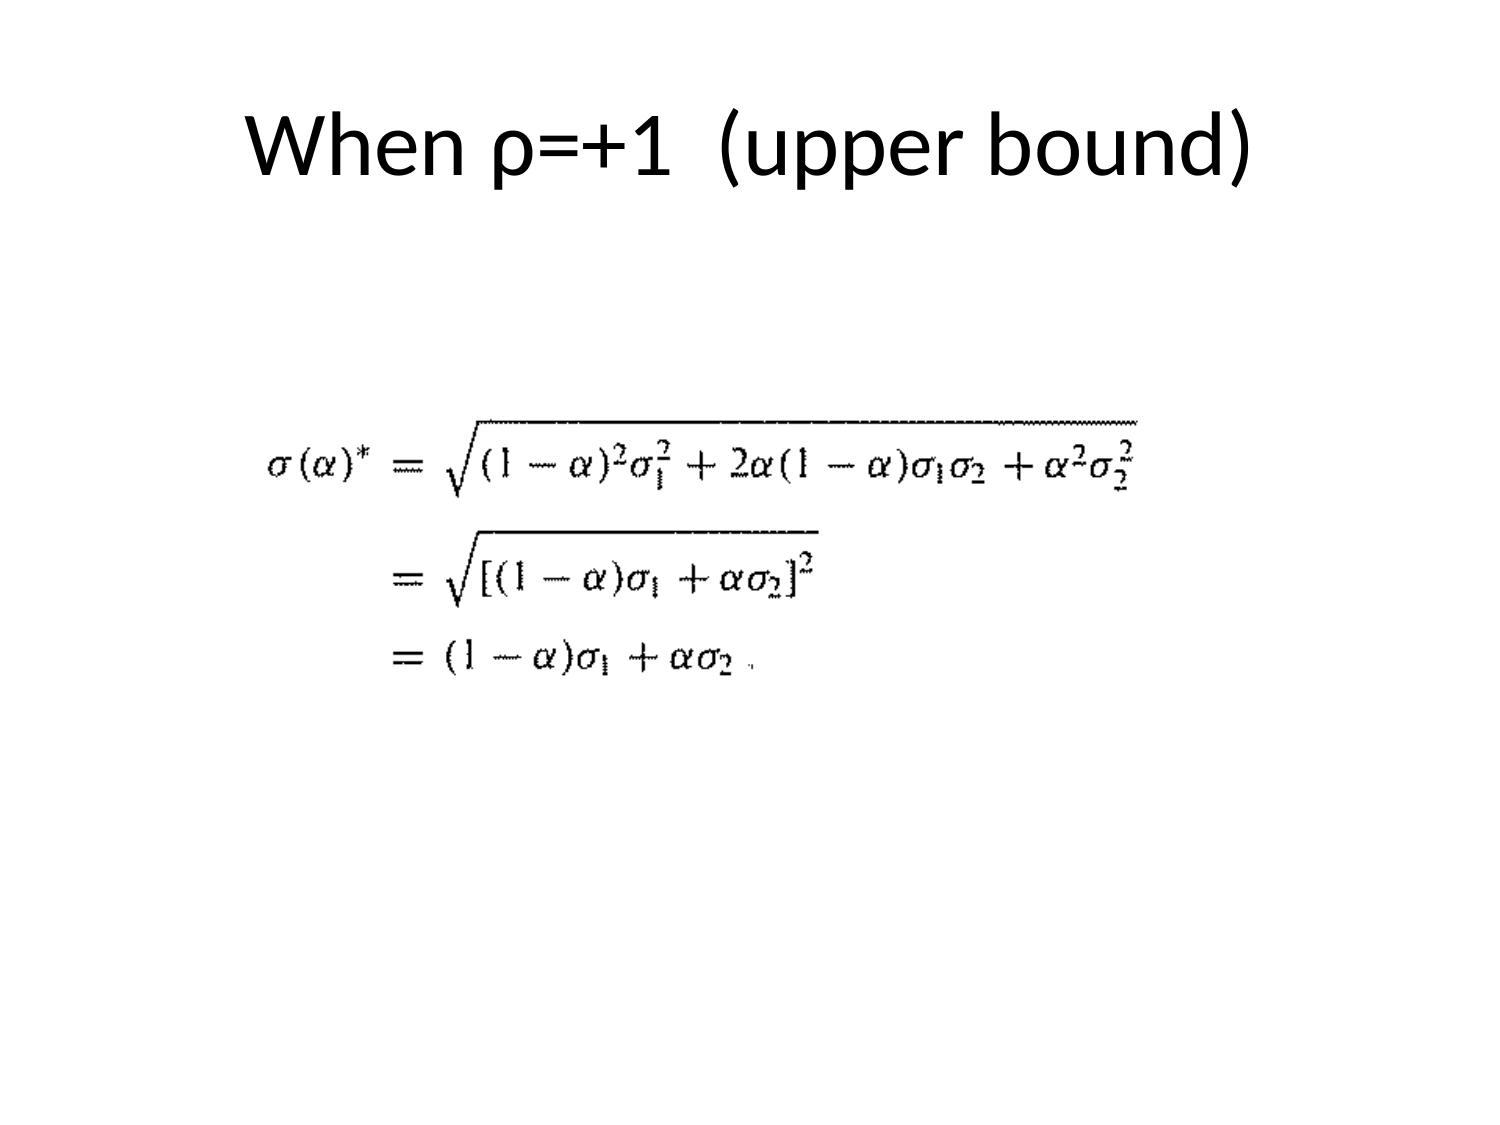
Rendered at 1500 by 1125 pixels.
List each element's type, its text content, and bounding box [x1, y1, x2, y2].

title When ρ=+1 (upper bound) [75, 45, 1425, 233]
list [212, 399, 1188, 685]
